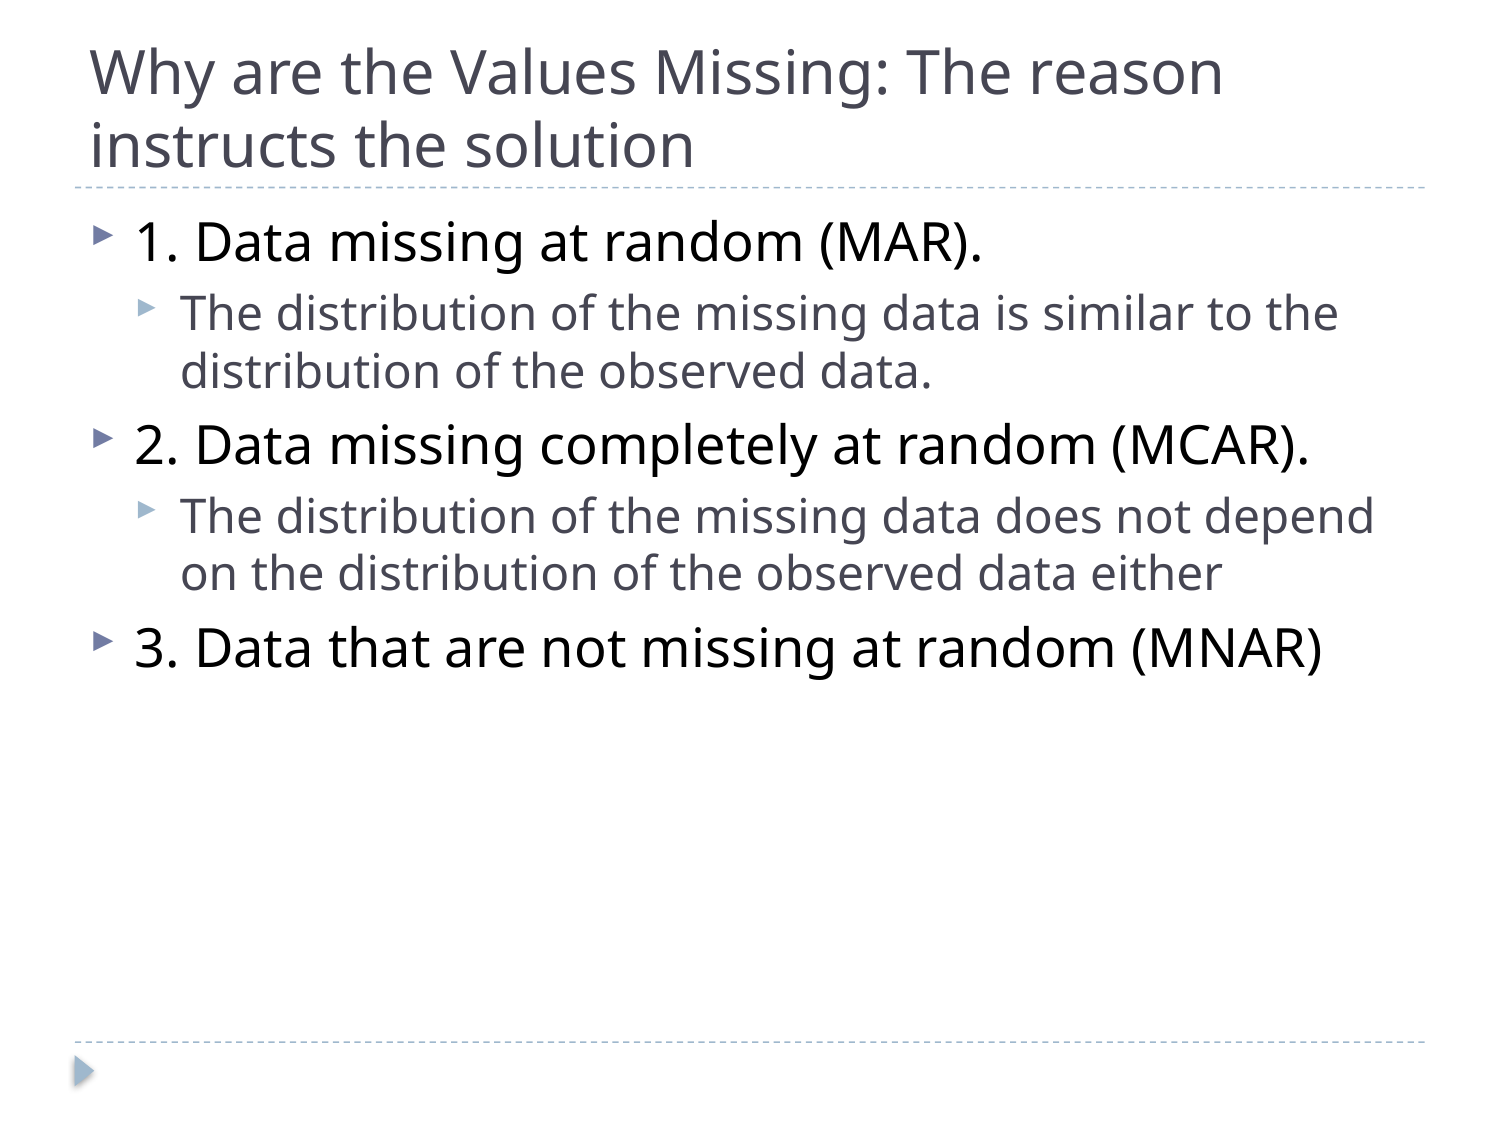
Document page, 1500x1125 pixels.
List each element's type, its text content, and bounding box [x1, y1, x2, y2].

list 1. Data missing at random (MAR). The distribution of the missing data is similar to the distribution of the observed data. 2. Data missing completely at random (MCAR). The distribution of the missing data does not depend on the distribution of the observed data either 3. Data that are not missing at random (MNAR) [75, 200, 1425, 1010]
slide_number [1050, 1042, 1426, 1103]
title Why are the Values Missing: The reason instructs the solution [75, 24, 1425, 188]
